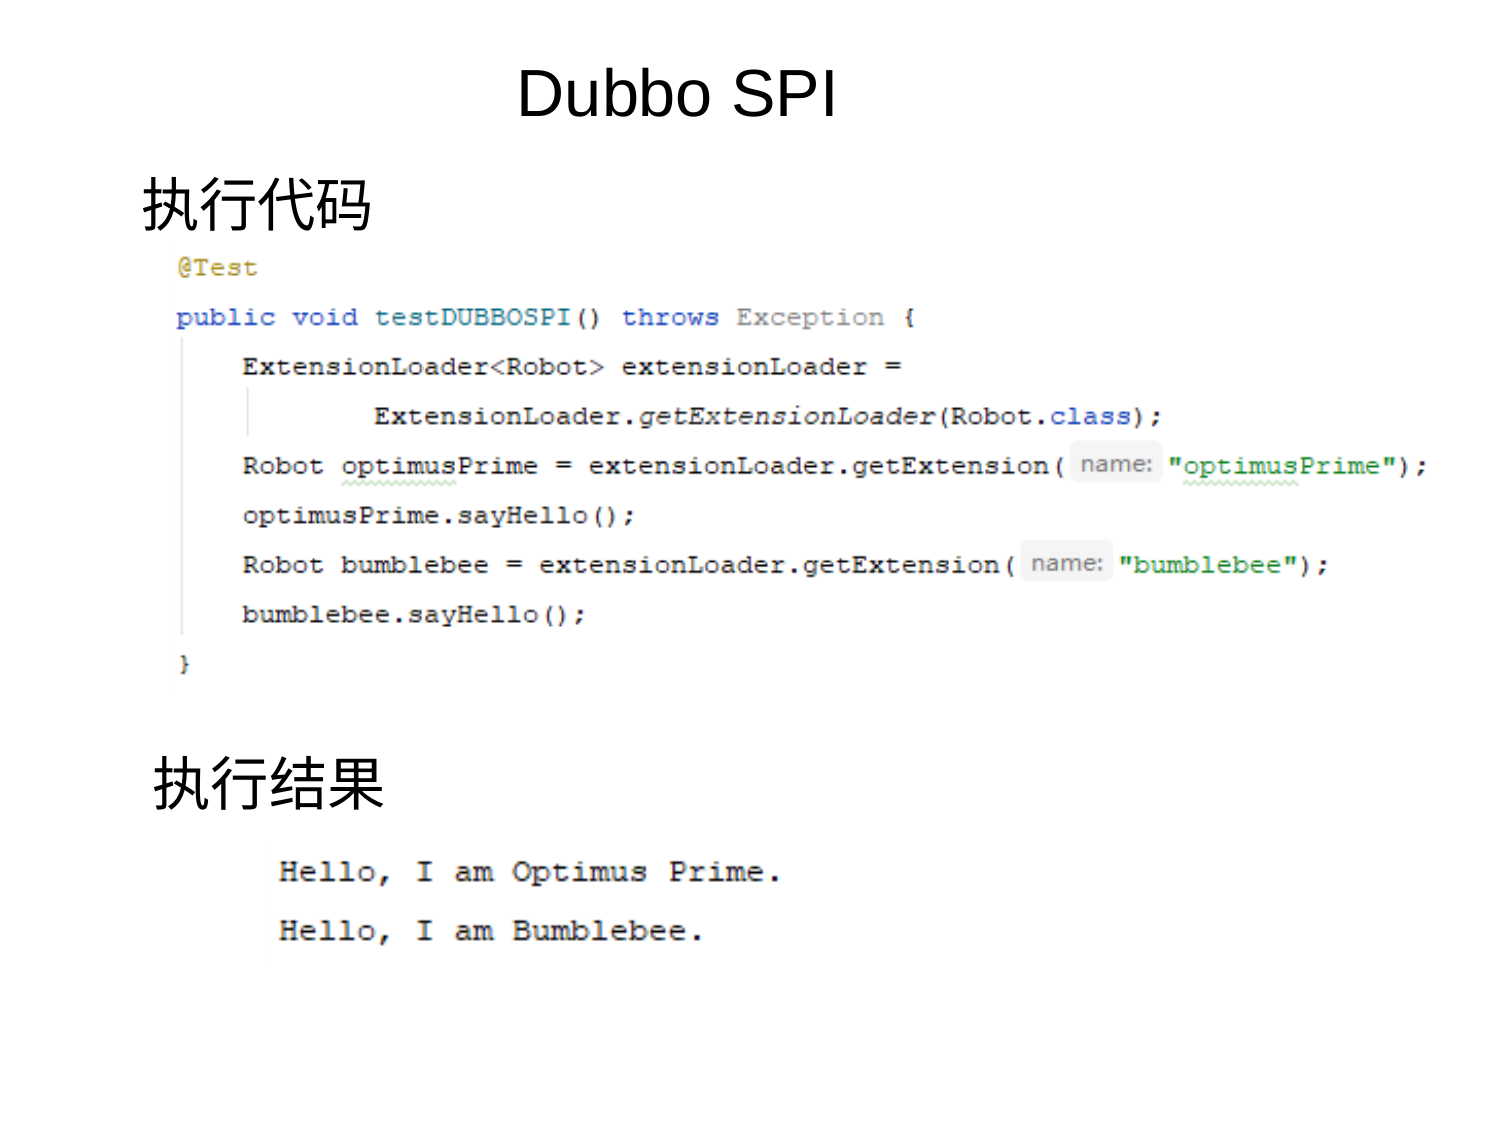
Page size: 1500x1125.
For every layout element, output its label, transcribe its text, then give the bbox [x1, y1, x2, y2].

picture [171, 243, 1441, 691]
text_box 执行结果 [138, 739, 1368, 825]
picture [265, 845, 790, 963]
text_box 执行代码 [126, 160, 1356, 246]
text_box Dubbo SPI [502, 42, 1356, 138]
